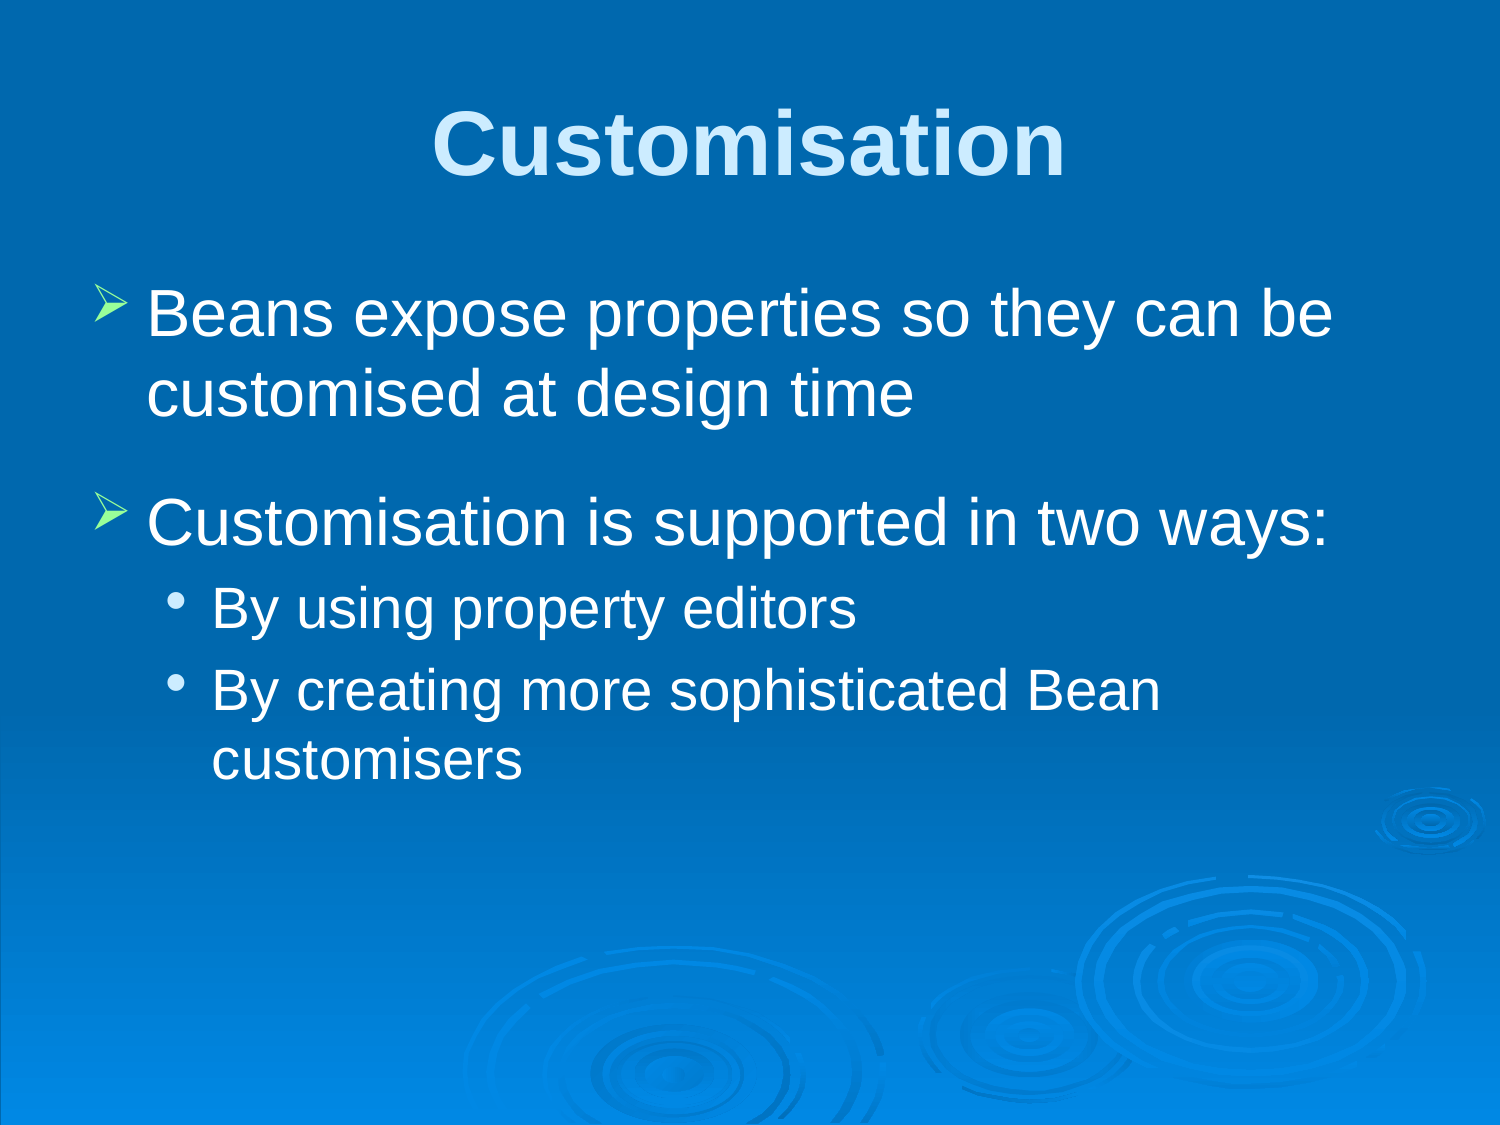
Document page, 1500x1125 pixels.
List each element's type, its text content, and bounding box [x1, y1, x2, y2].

title Customisation [74, 45, 1426, 233]
list Beans expose properties so they can be customised at design time Customisation is supported in two ways: By using property editors By creating more sophisticated Bean customisers [74, 262, 1426, 1006]
